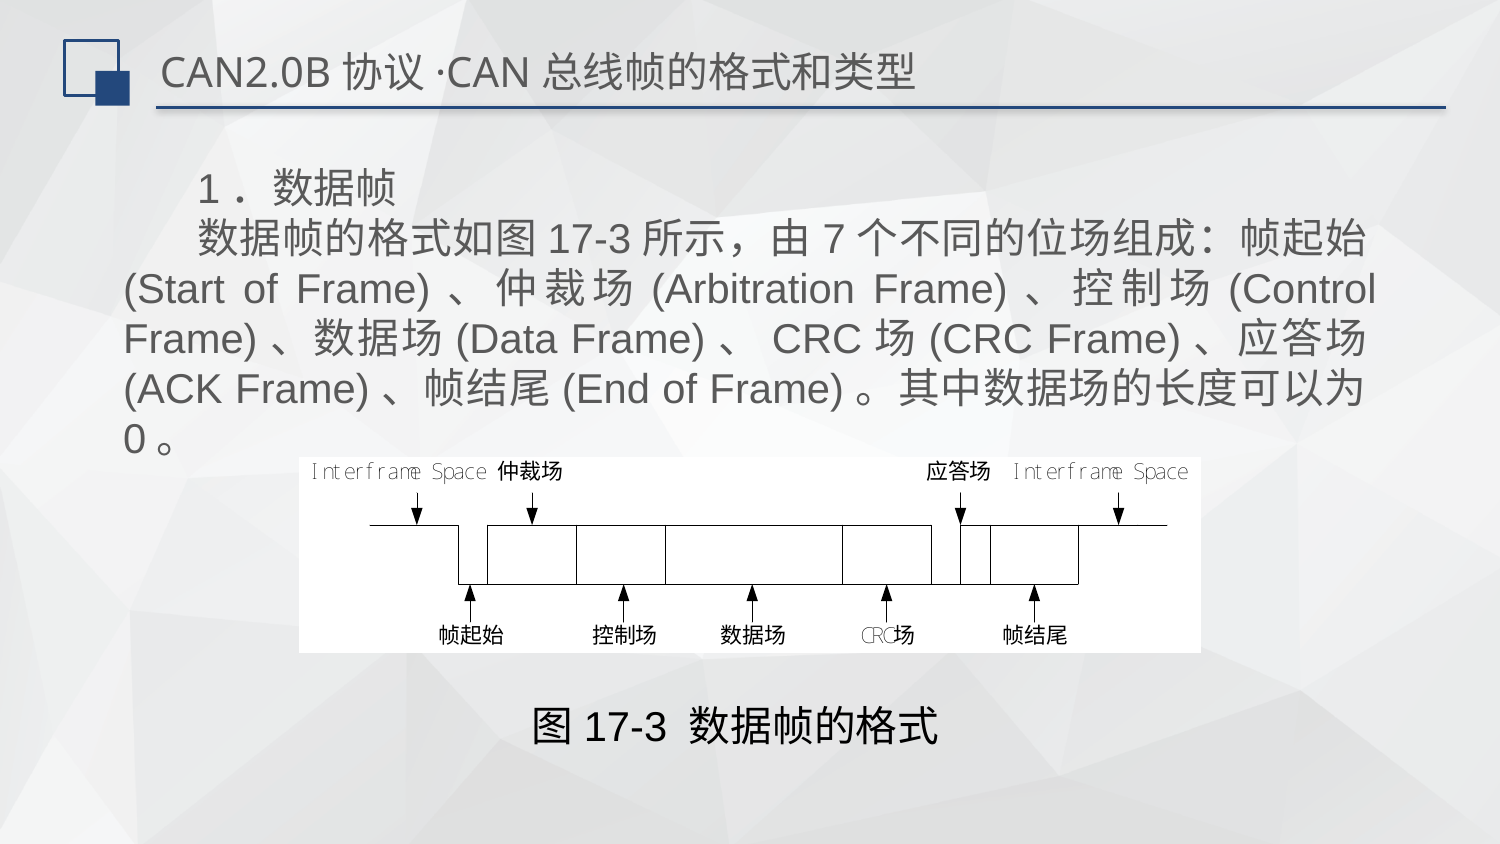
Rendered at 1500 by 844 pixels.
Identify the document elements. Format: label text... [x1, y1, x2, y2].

text_box 1．数据帧 数据帧的格式如图17-3所示，由7个不同的位场组成：帧起始(Start of Frame)、仲裁场(Arbitration Frame)、控制场(Control Frame)、数据场(Data Frame)、CRC场(CRC Frame)、应答场(ACK Frame)、帧结尾(End of Frame)。其中数据场的长度可以为0。 [108, 154, 1392, 470]
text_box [298, 457, 1201, 653]
text_box 图17-3 数据帧的格式 [517, 682, 955, 758]
title CAN2.0B协议·CAN总线帧的格式和类型 [148, 43, 1412, 99]
picture [0, 0, 1500, 844]
